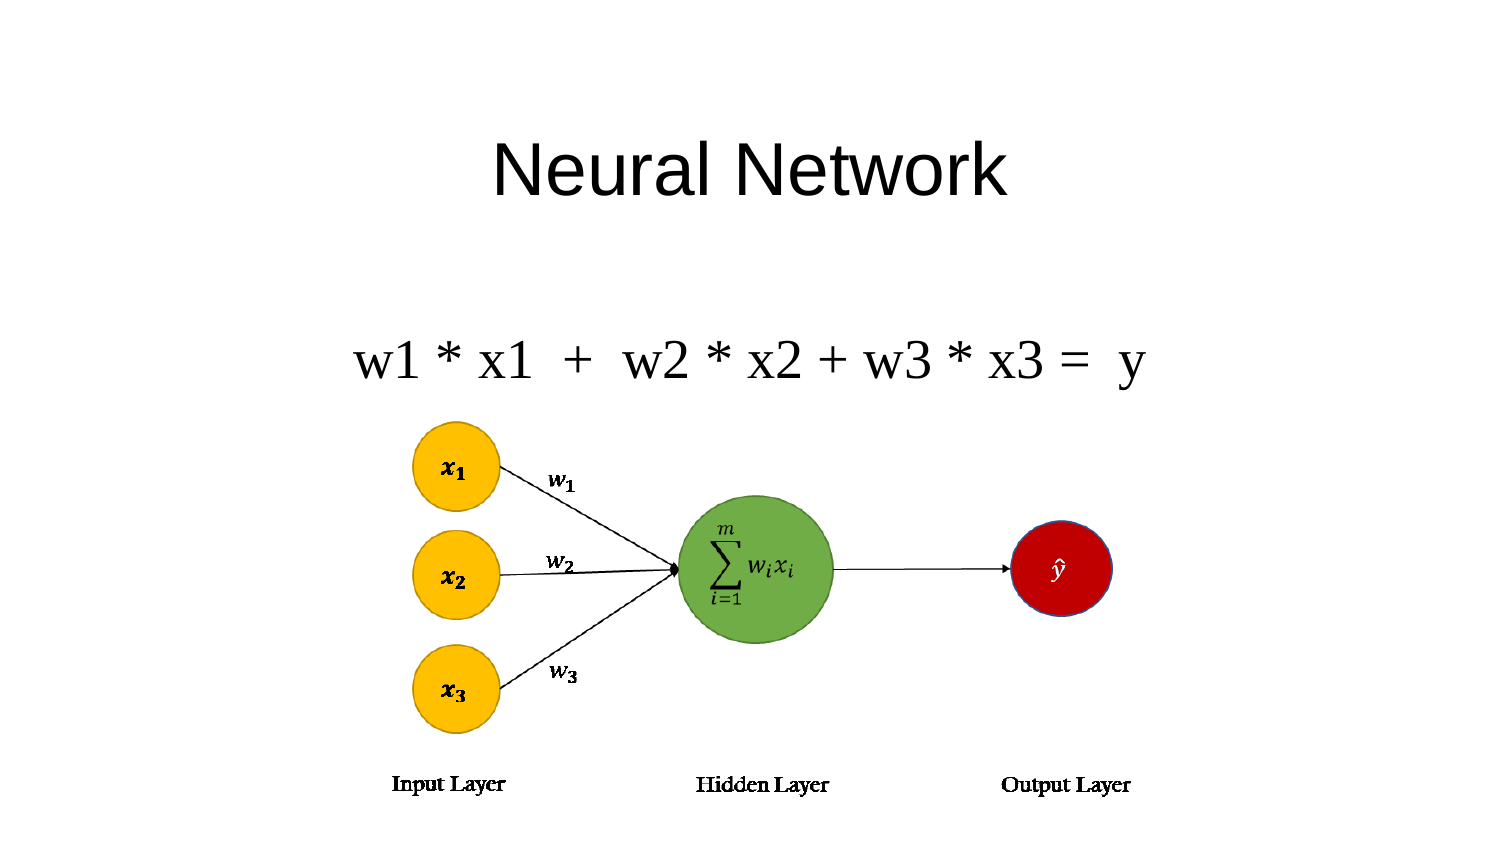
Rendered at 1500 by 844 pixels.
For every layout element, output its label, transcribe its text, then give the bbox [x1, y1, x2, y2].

text_box w1 * x1 + w2 * x2 + w3 * x3 = y [139, 307, 1361, 405]
title Neural Network [51, 96, 1449, 235]
picture [376, 421, 1147, 811]
